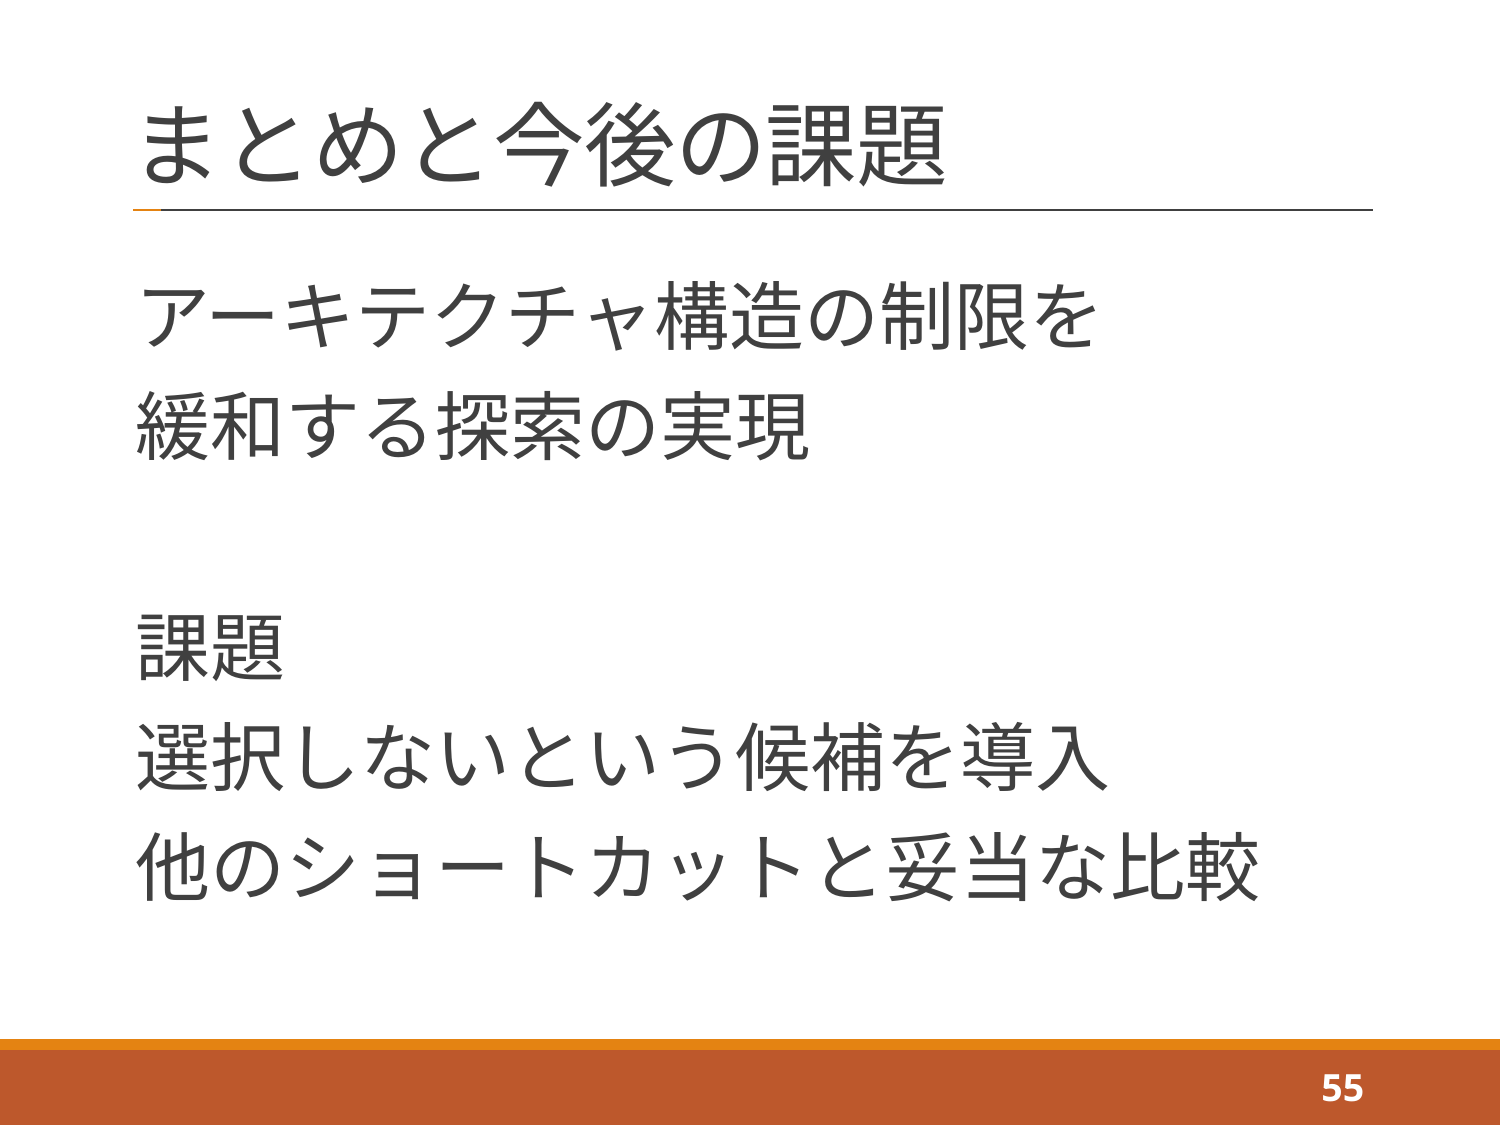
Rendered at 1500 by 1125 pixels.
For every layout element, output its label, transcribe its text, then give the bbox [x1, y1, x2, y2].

title まとめと今後の課題 [115, 37, 1373, 207]
slide_number 55 [1218, 1059, 1380, 1120]
list アーキテクチャ構造の制限を 緩和する探索の実現 課題 選択しないという候補を導入 他のショートカットと妥当な比較 [135, 272, 1373, 1016]
